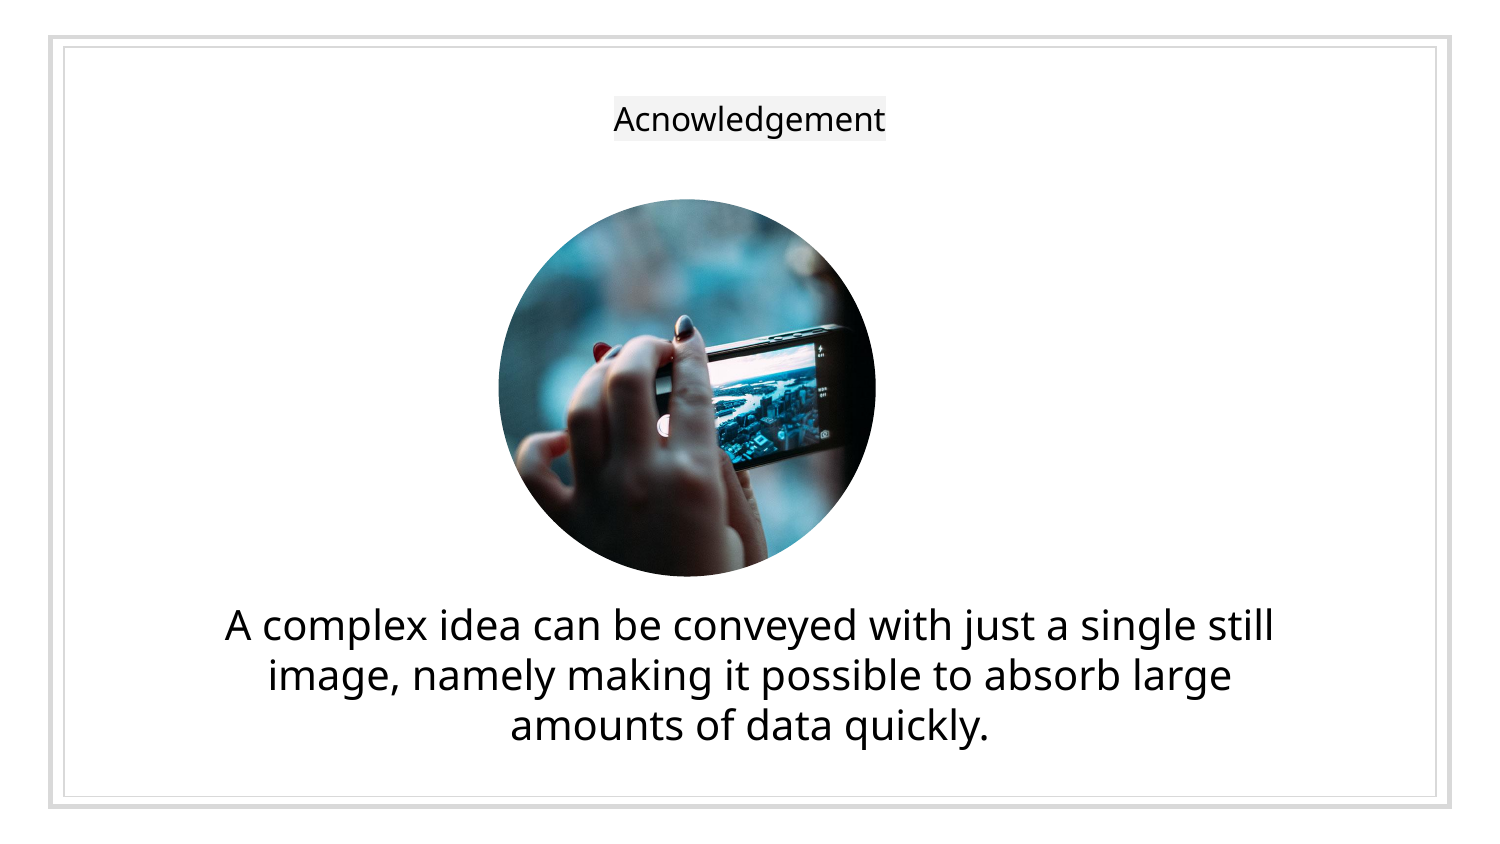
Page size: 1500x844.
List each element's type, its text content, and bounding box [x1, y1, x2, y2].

picture [498, 199, 876, 577]
title Acnowledgement [75, 55, 1425, 181]
list A complex idea can be conveyed with just a single still image, namely making it possible to absorb large amounts of data quickly. [170, 557, 1330, 790]
